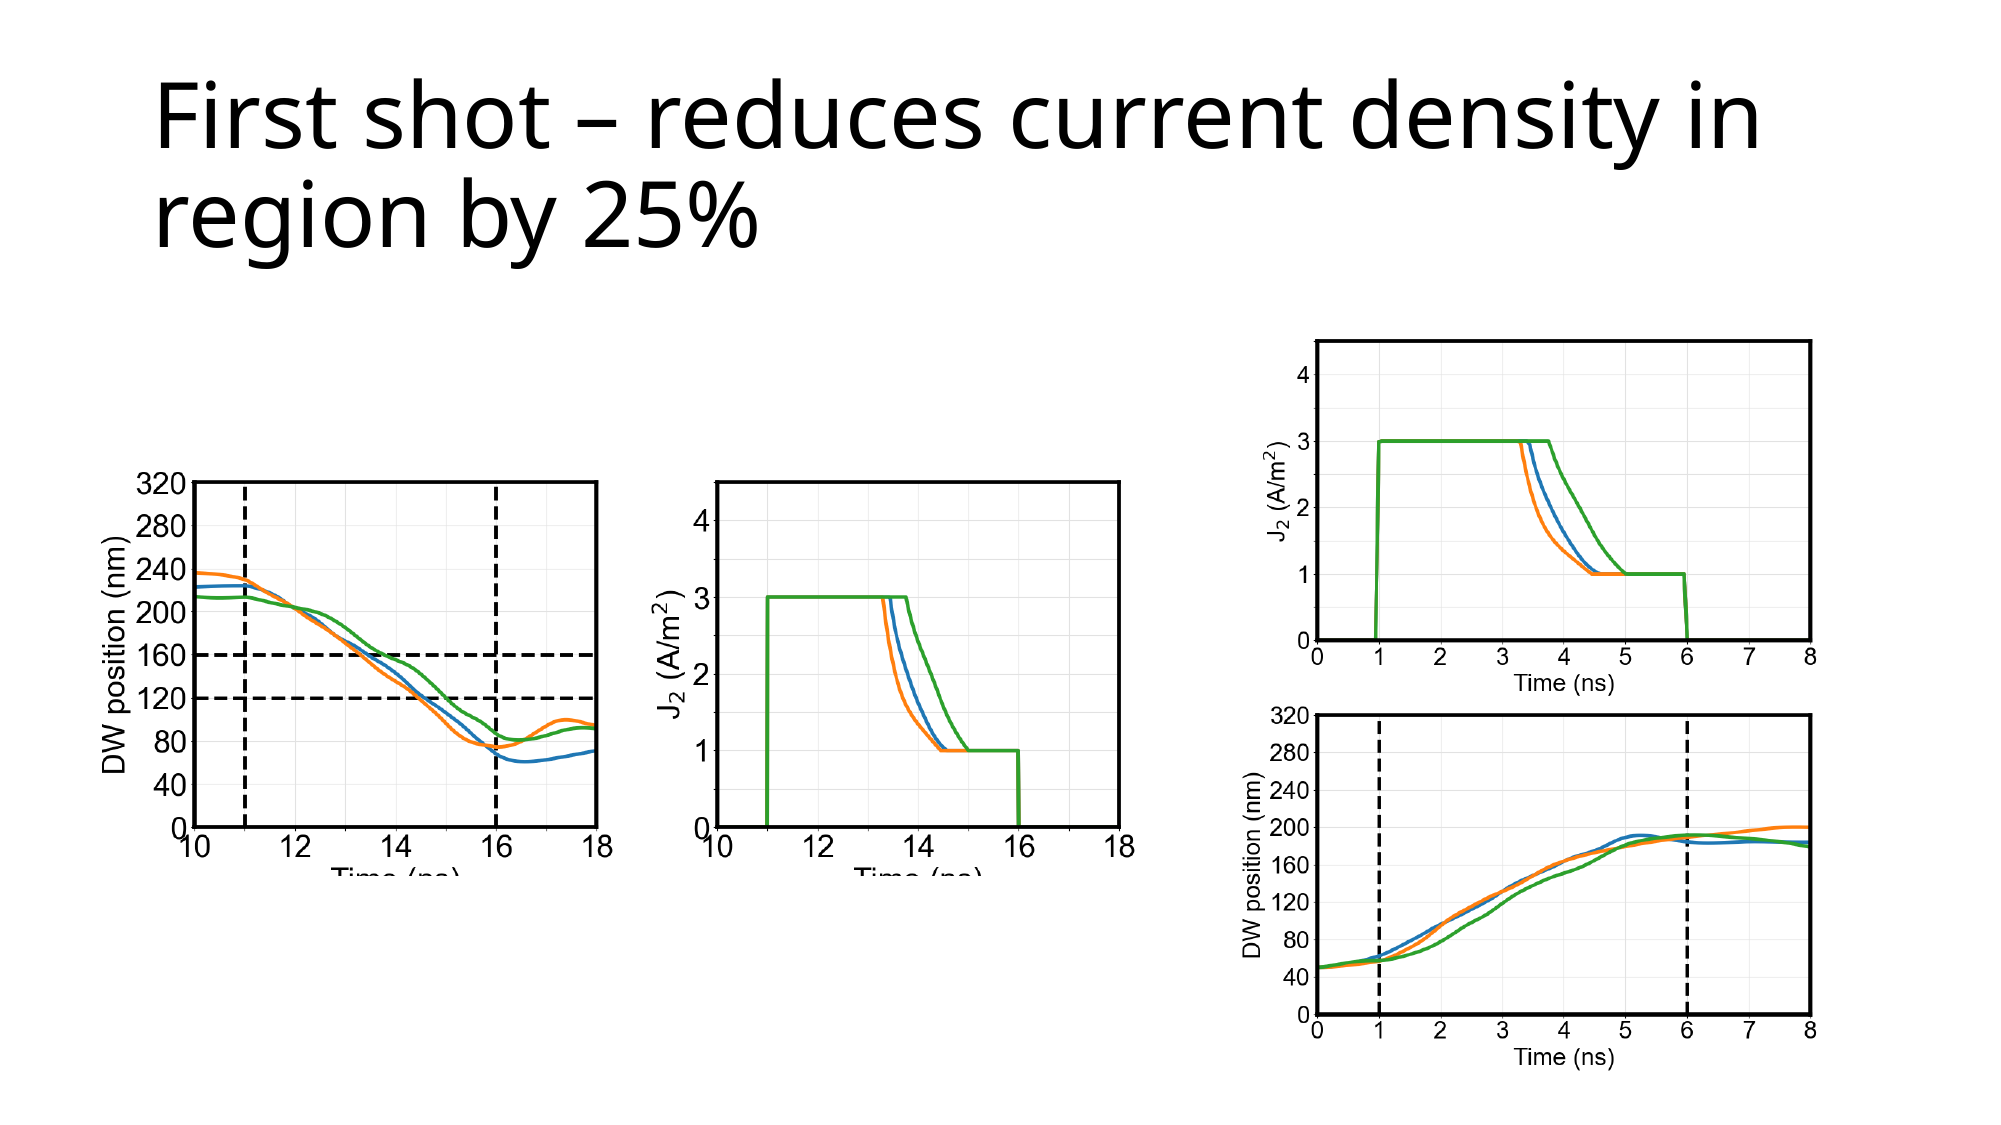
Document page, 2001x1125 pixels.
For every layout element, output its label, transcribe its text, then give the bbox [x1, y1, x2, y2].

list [45, 428, 1237, 876]
title First shot – reduces current density in region by 25% [137, 59, 1863, 278]
picture [1237, 236, 1874, 1110]
